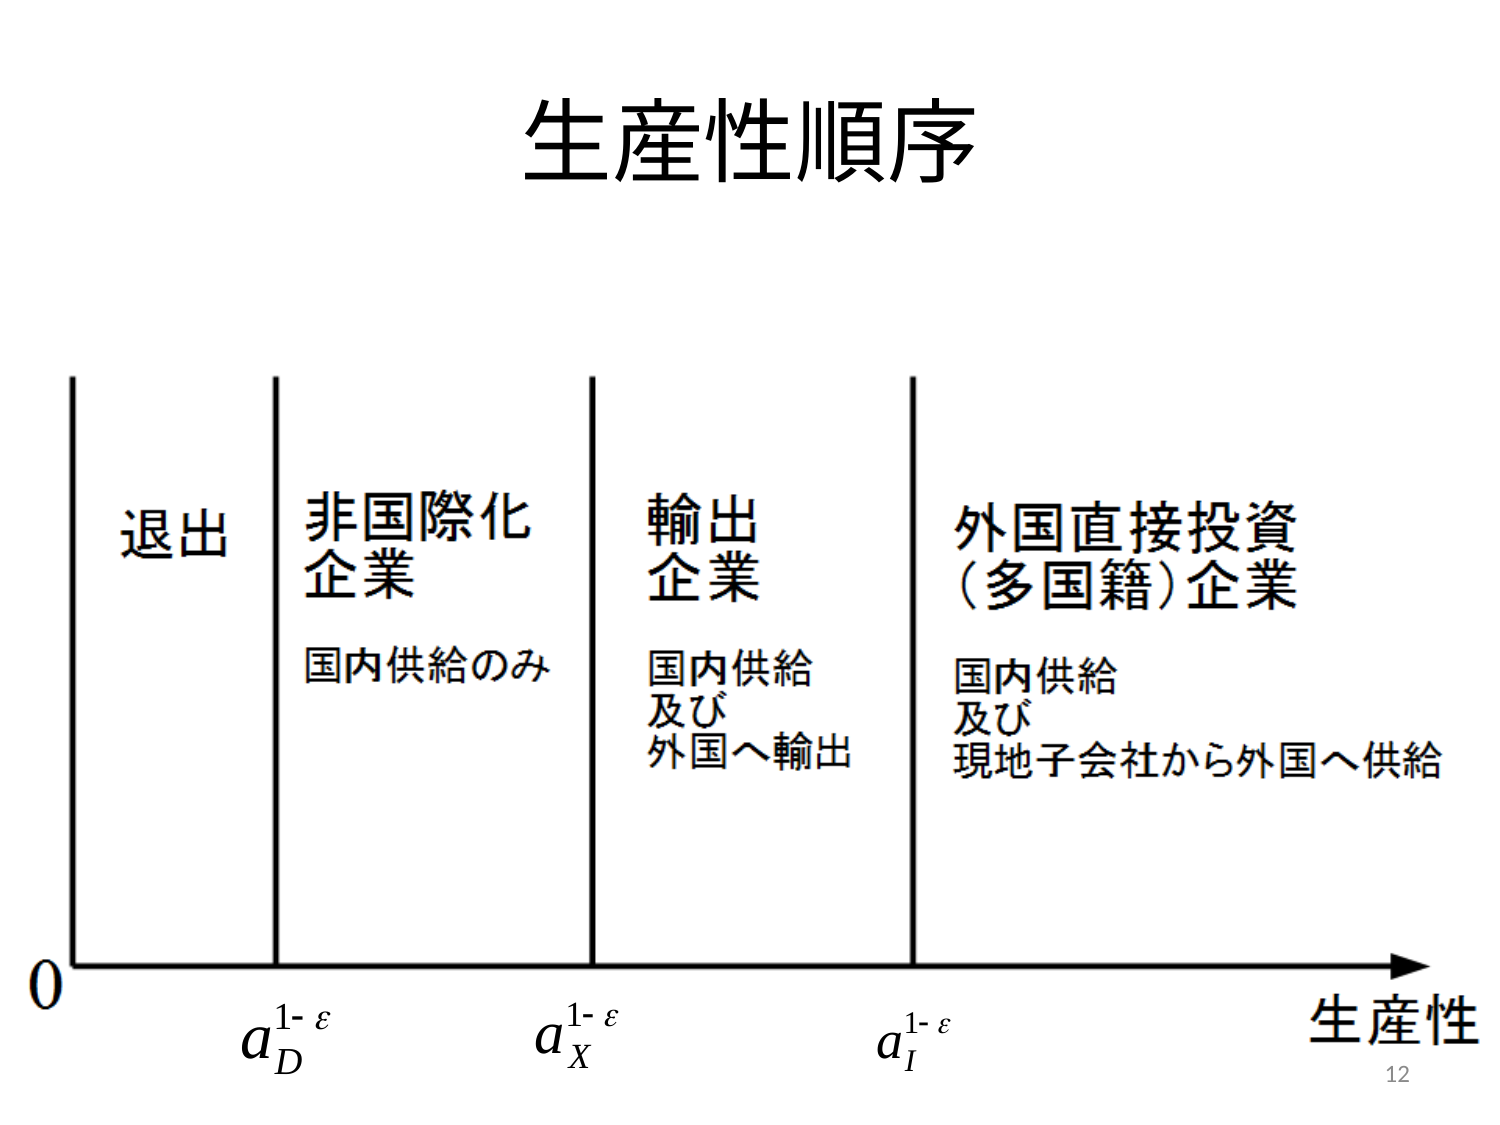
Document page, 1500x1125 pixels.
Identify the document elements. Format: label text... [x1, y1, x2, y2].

title 生産性順序 [75, 45, 1425, 233]
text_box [867, 999, 963, 1081]
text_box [229, 987, 346, 1087]
slide_number 12 [1074, 1068, 1425, 1103]
picture [12, 373, 1497, 1059]
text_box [525, 987, 633, 1080]
